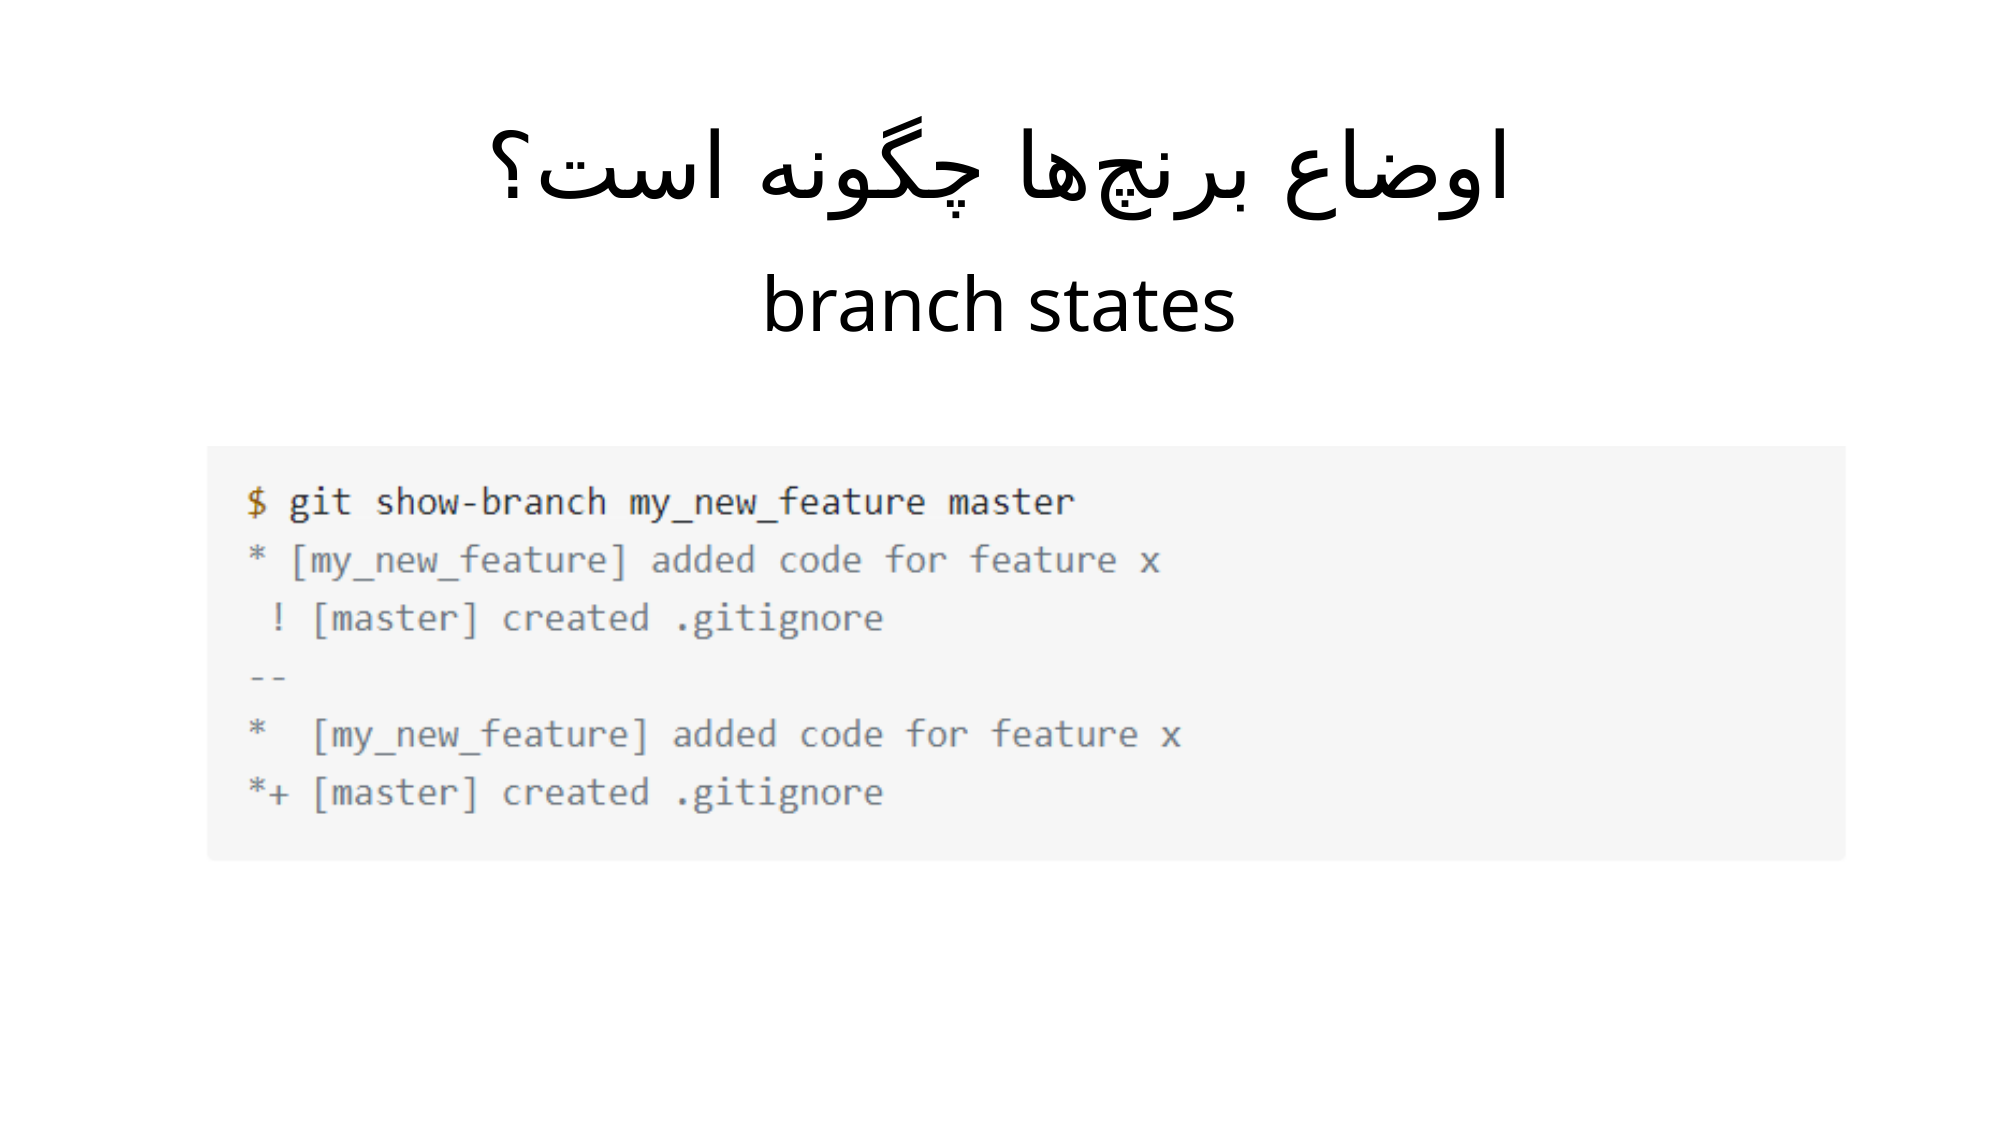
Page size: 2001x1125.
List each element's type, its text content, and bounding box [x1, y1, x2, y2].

text_box branch states [137, 197, 1863, 416]
title اوضاع برنچ‌ها چگونه است؟ [137, 59, 1863, 197]
picture [137, 446, 1872, 872]
